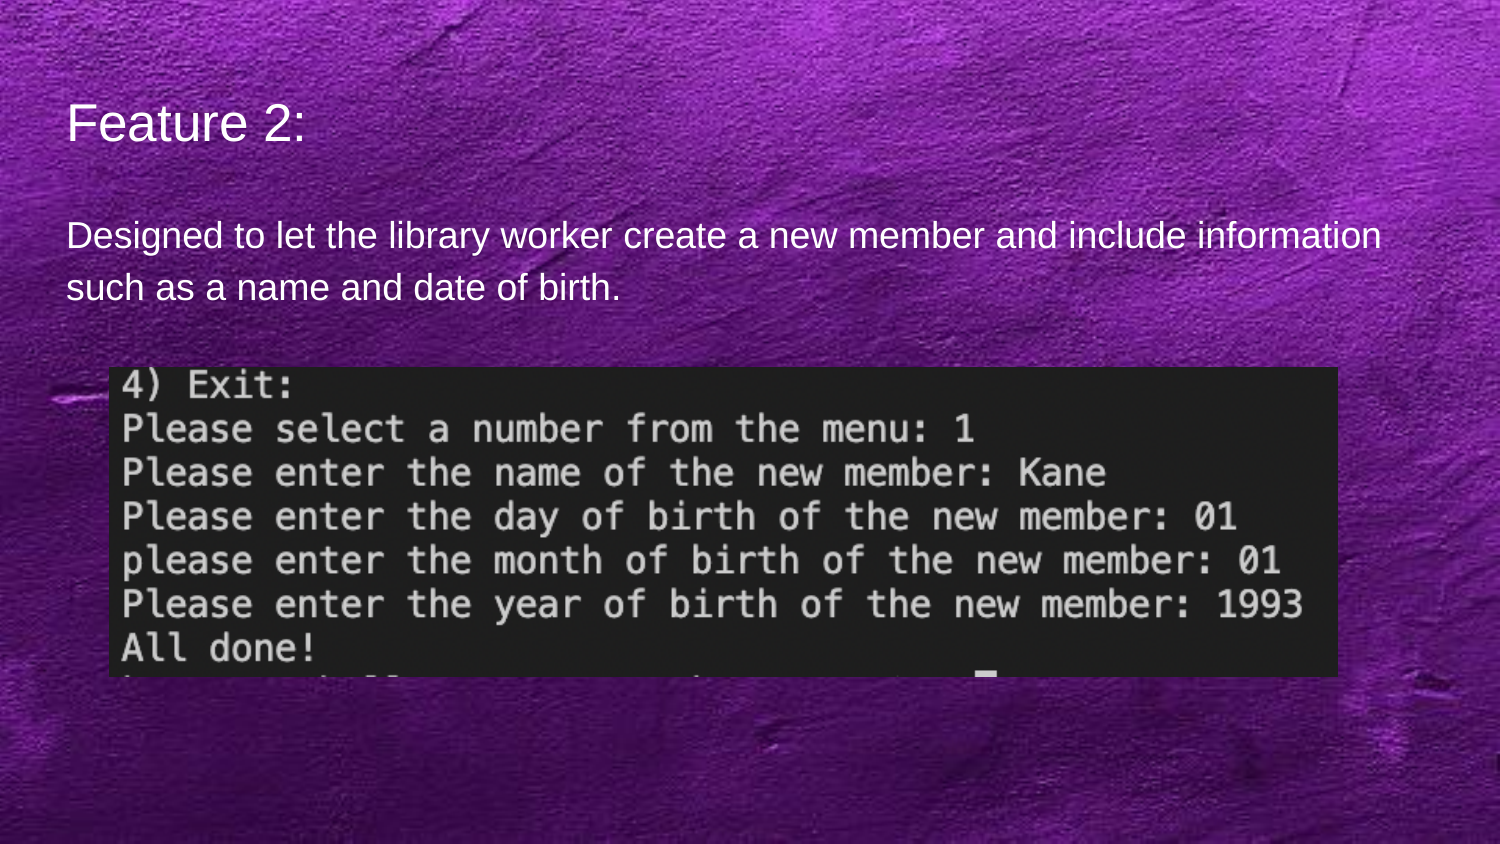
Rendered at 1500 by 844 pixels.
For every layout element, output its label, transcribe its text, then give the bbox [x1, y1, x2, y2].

title Feature 2: [51, 72, 1449, 167]
list Designed to let the library worker create a new member and include information such as a name and date of birth. [51, 189, 1449, 750]
picture [0, 0, 1500, 844]
